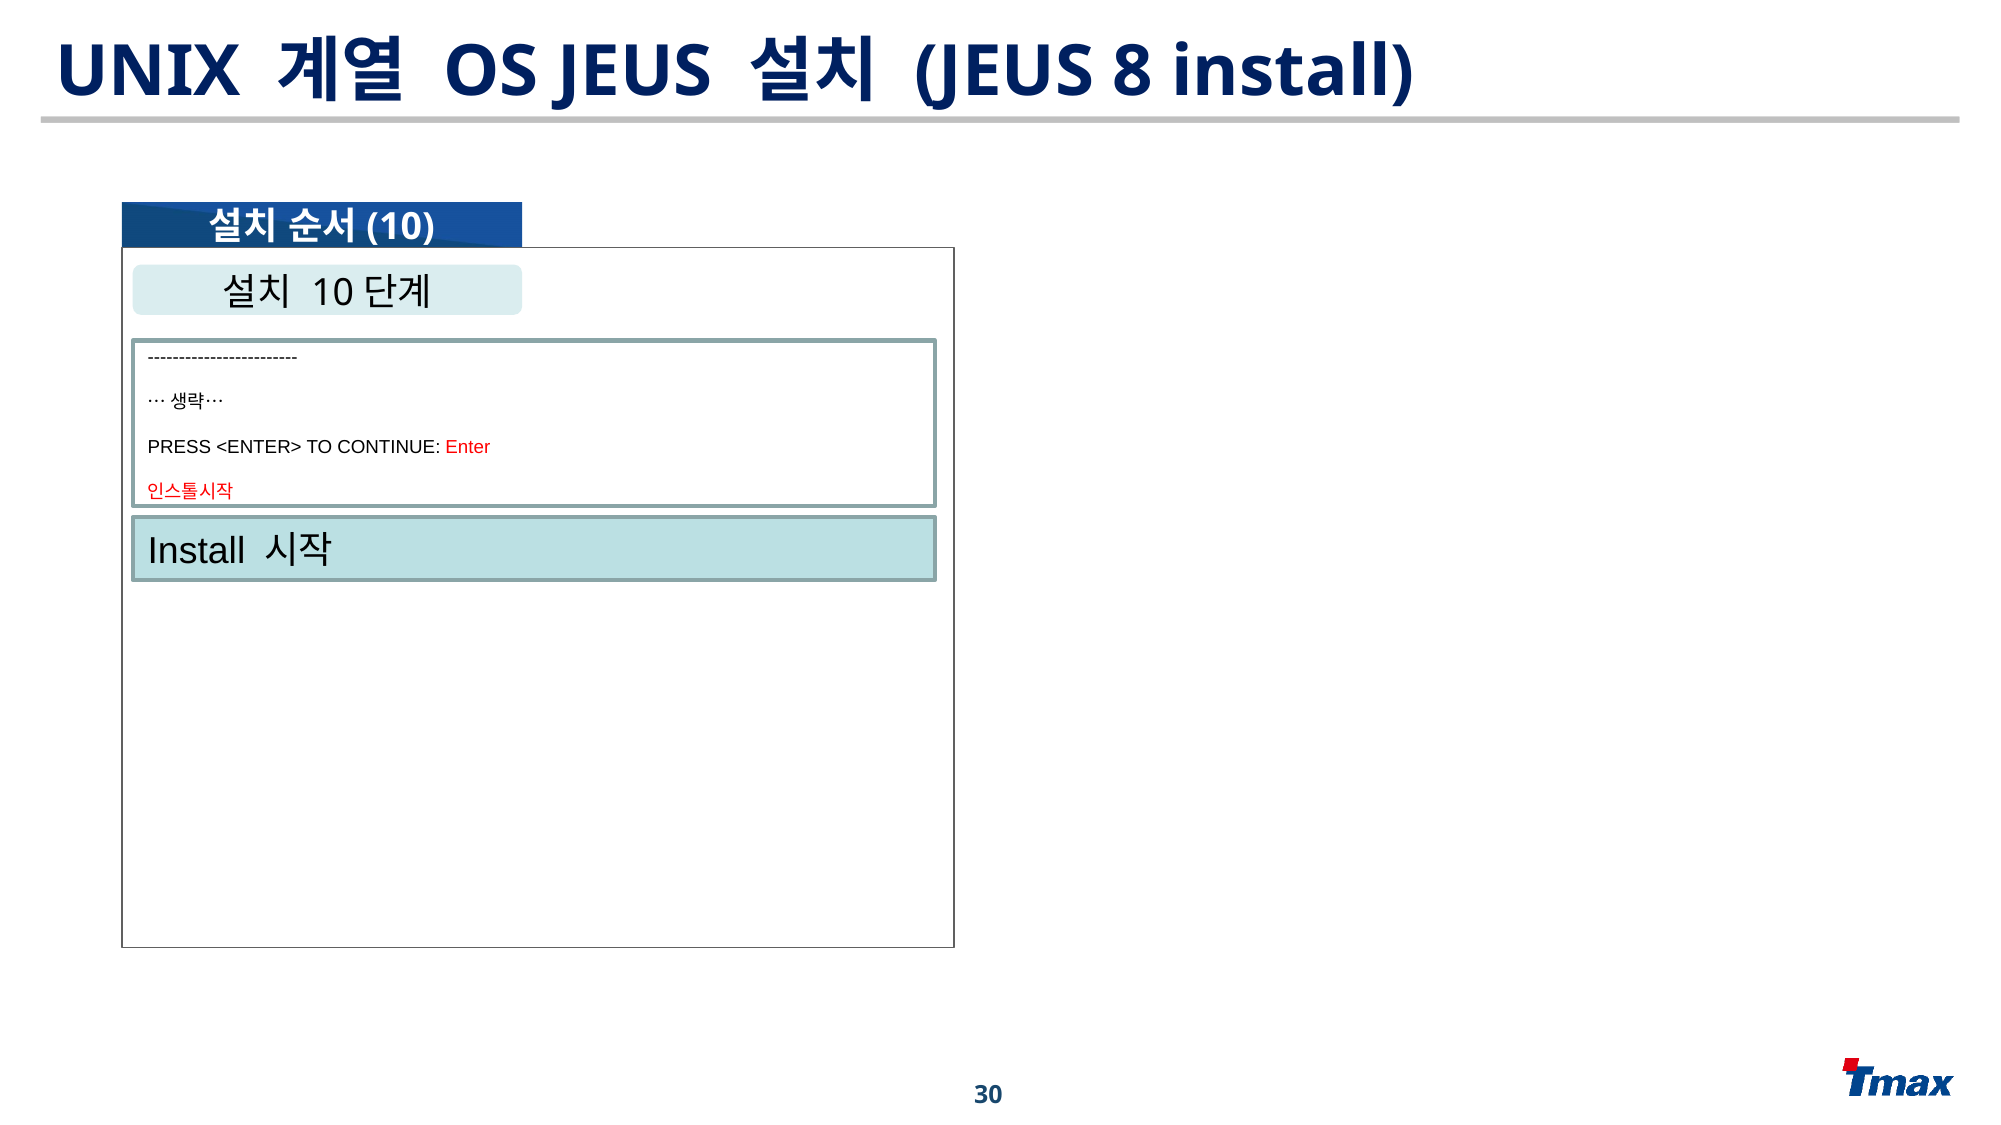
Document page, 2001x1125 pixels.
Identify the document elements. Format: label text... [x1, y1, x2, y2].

picture [1836, 1048, 1960, 1109]
text_box [121, 247, 954, 948]
text_box Install 시작 [131, 515, 937, 582]
text_box ------------------------ …생략… PRESS <ENTER> TO CONTINUE: Enter 인스톨시작 [131, 338, 937, 508]
text_box UNIX 계열 OS JEUS 설치 (JEUS 8 install) [40, 14, 1955, 120]
text_box 설치 10단계 [132, 264, 523, 315]
text_box 설치 순서(10) [121, 202, 523, 247]
